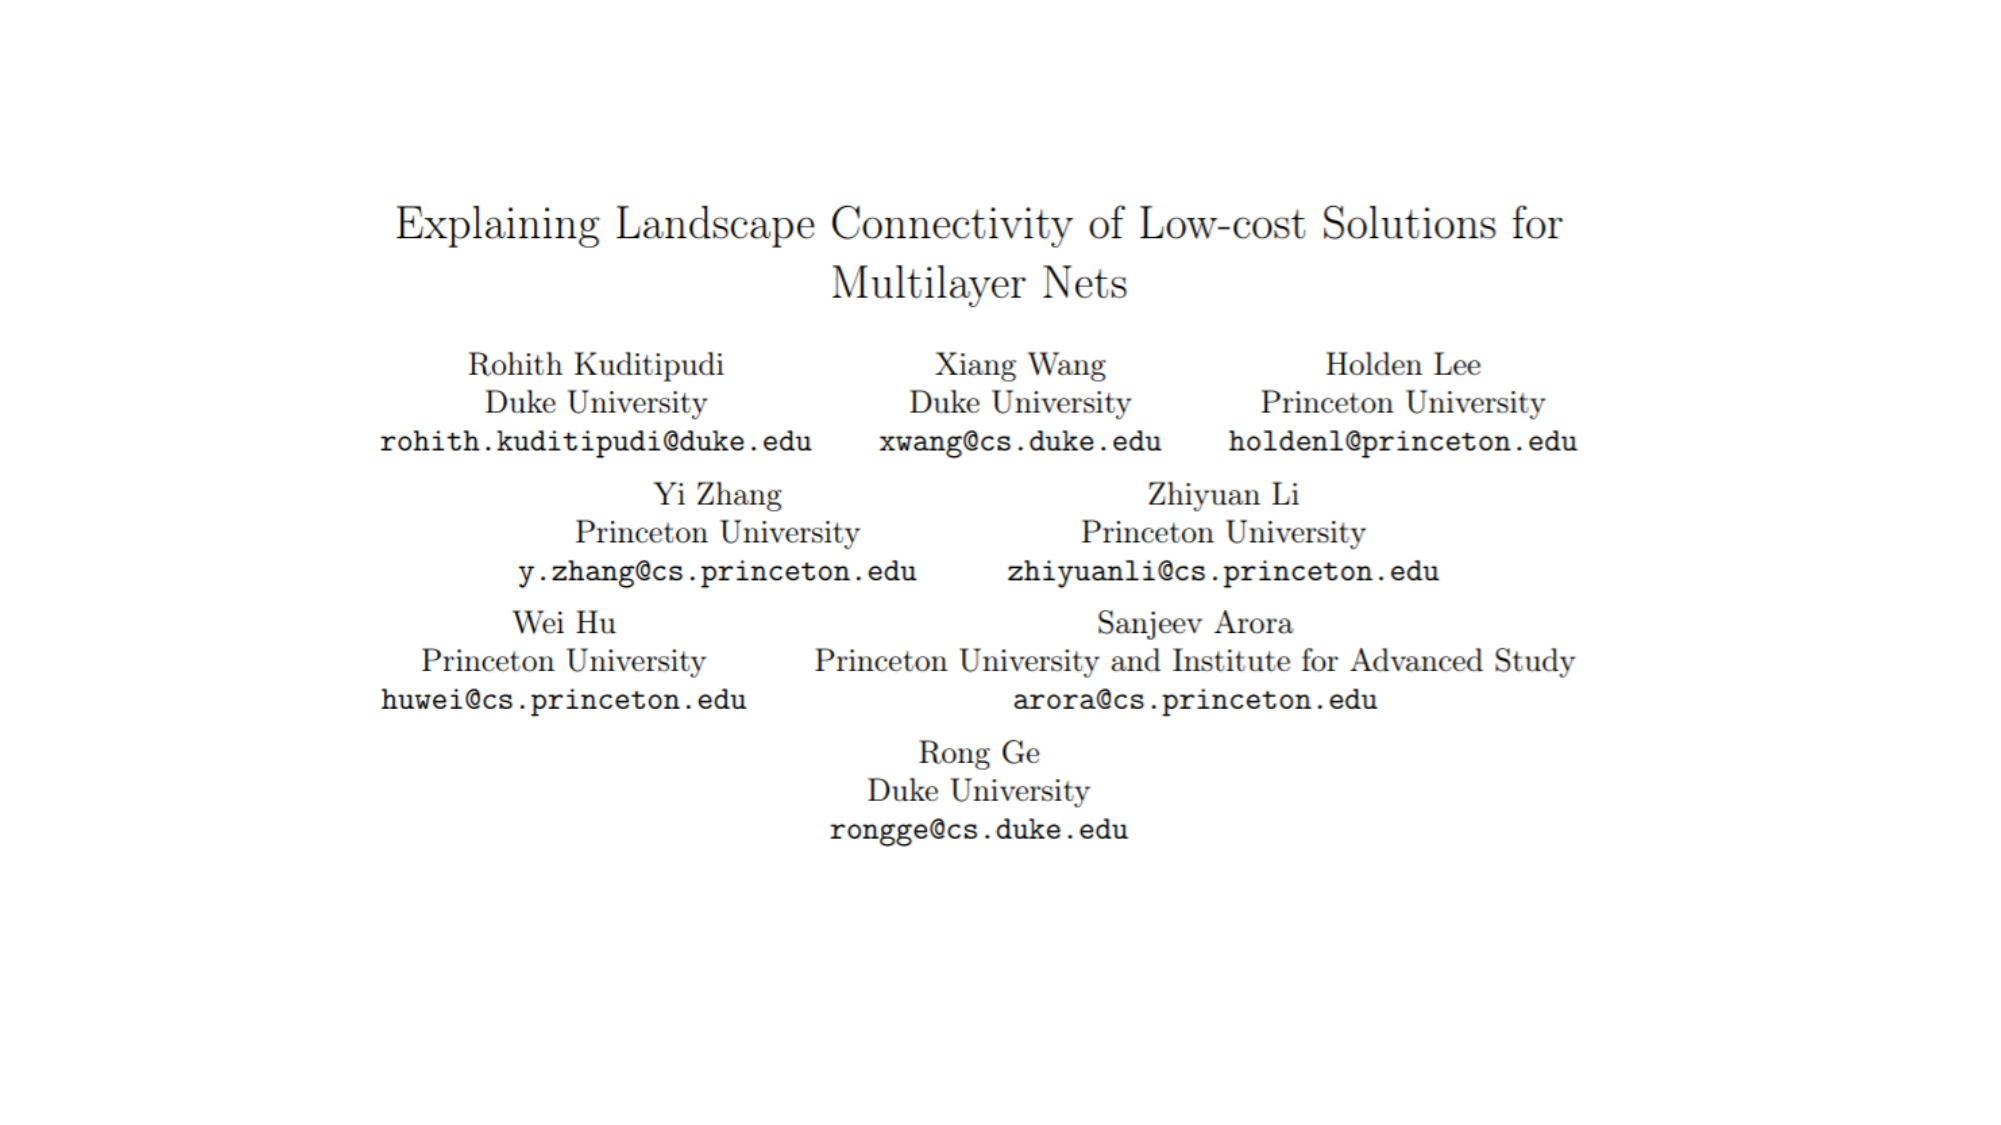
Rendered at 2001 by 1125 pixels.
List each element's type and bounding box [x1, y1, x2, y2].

picture [343, 141, 1733, 874]
